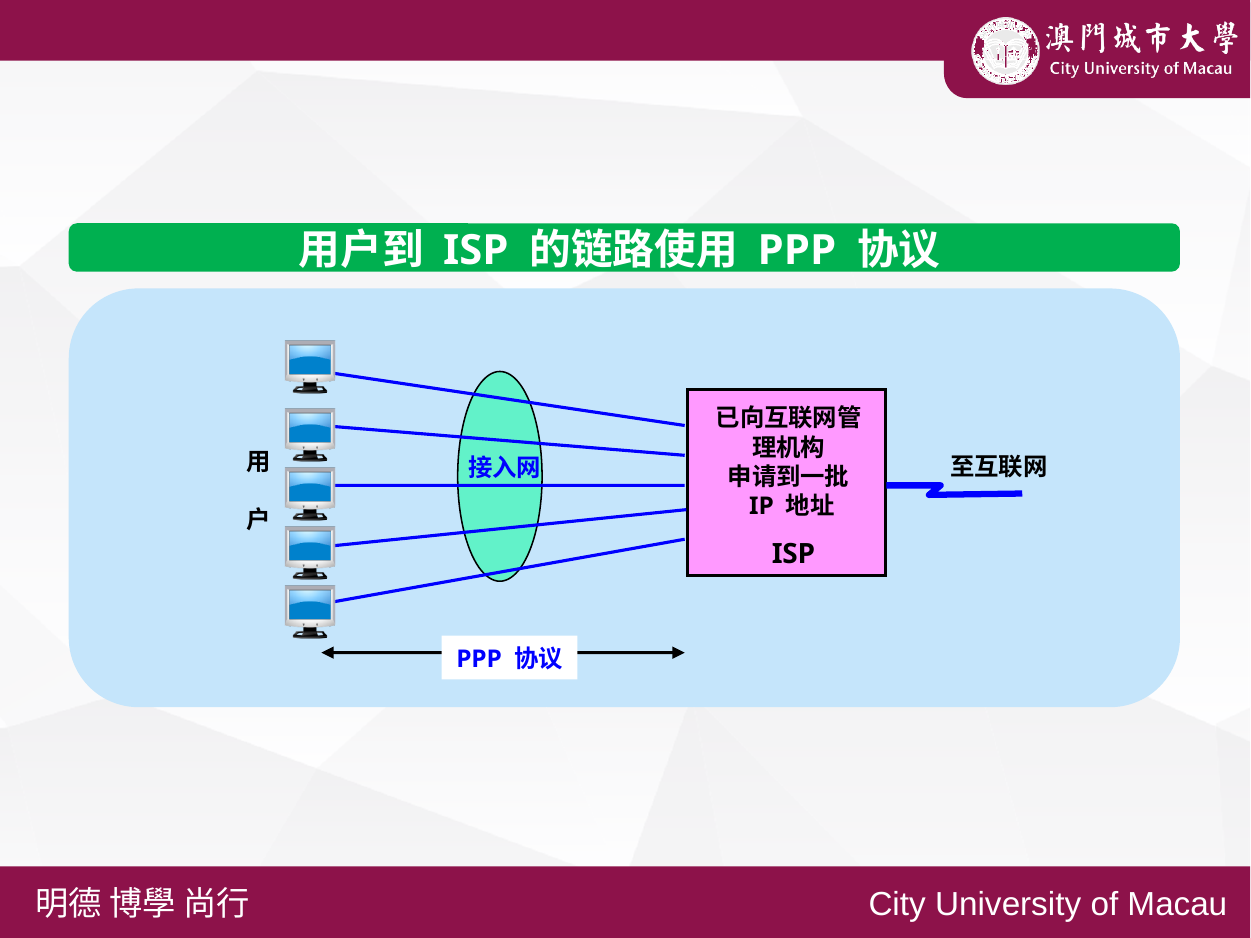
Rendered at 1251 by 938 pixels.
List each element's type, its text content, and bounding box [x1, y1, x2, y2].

picture [0, 61, 1251, 866]
text_box 用户到 ISP 的链路使用 PPP 协议 [68, 223, 1180, 272]
text_box [66, 286, 1183, 710]
picture [1048, 59, 1232, 80]
picture [1043, 21, 1238, 55]
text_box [231, 338, 1064, 681]
